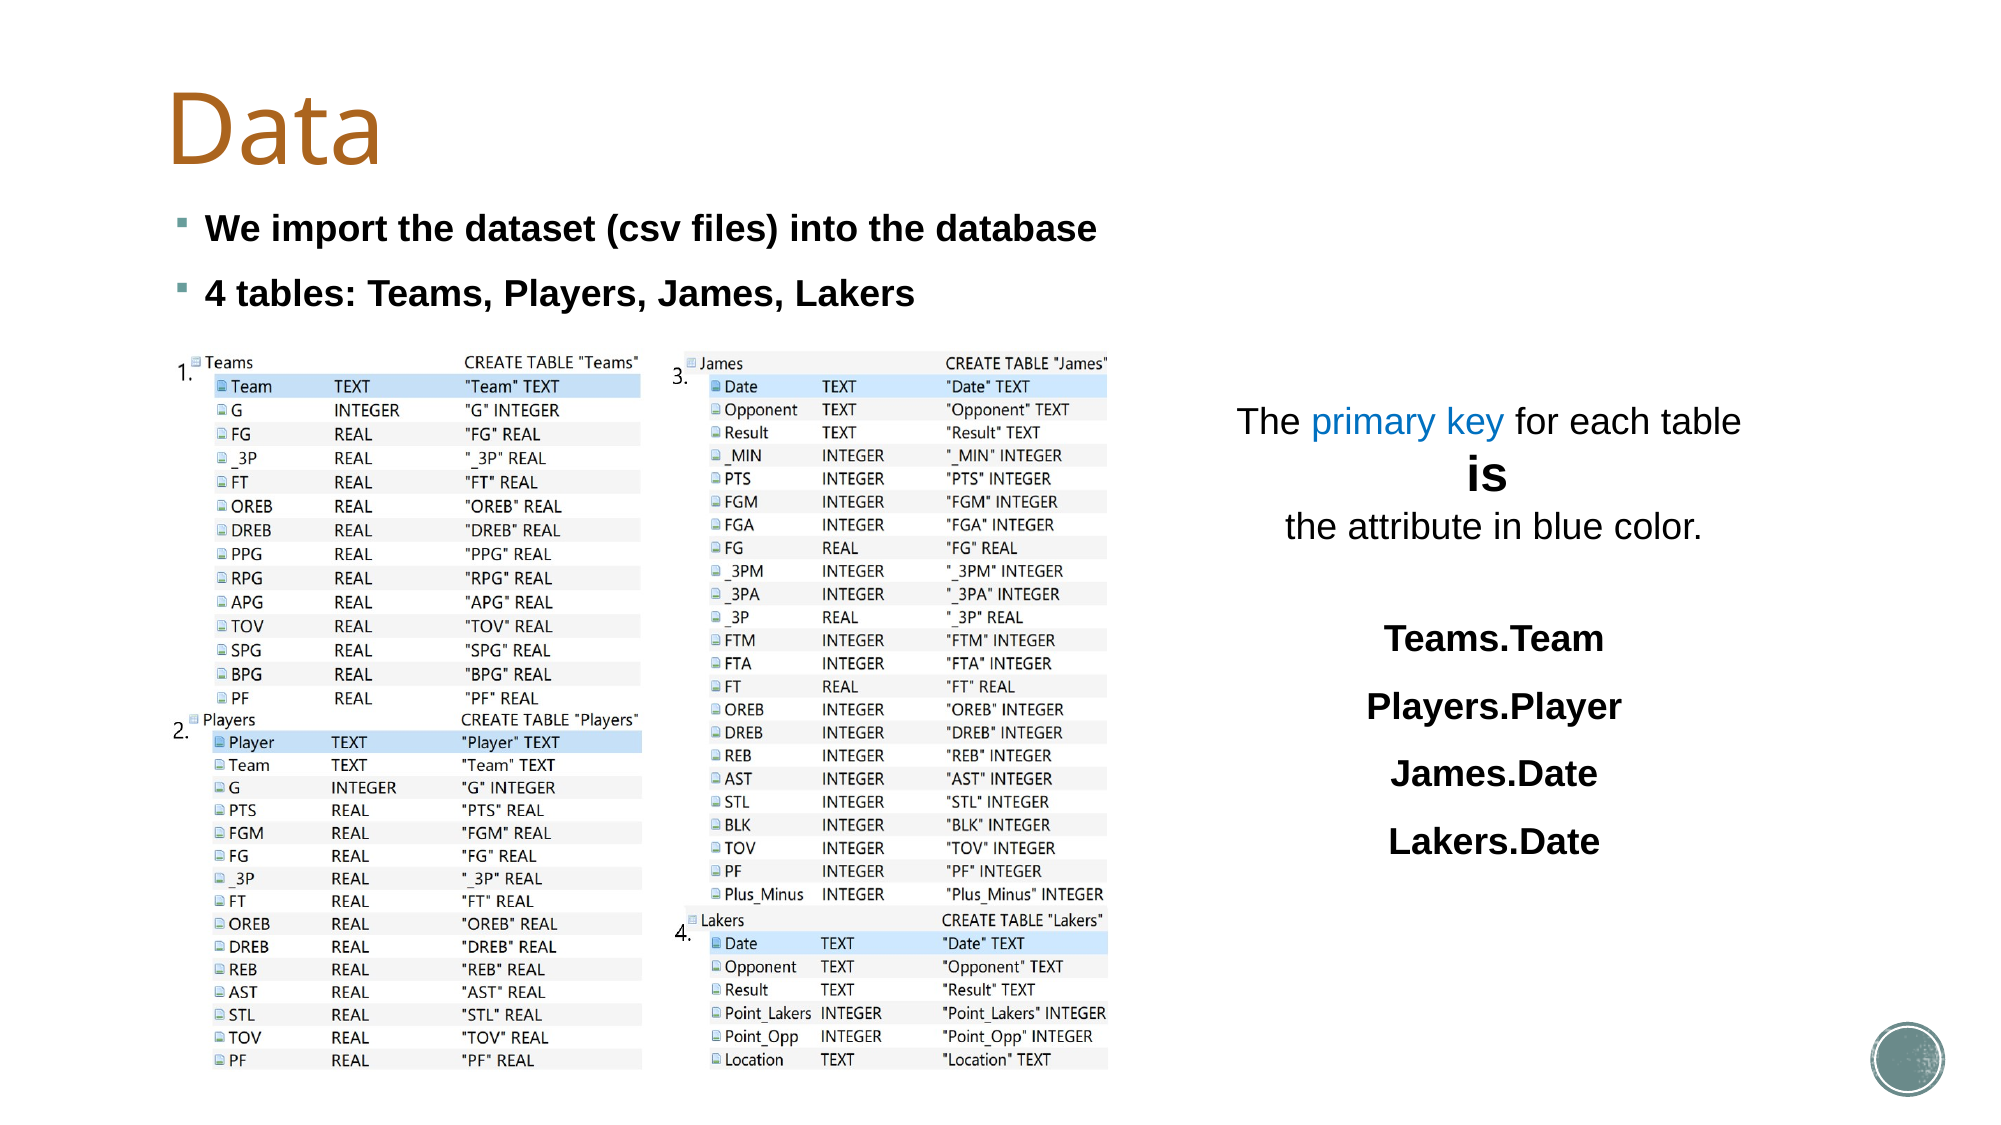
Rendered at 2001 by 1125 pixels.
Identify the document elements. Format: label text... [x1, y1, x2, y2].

title Data [149, 0, 1800, 264]
list We import the dataset (csv files) into the database 4 tables: Teams, Players, James, Lakers [160, 201, 1985, 334]
picture [167, 348, 1109, 1072]
text_box The primary key for each table is the attribute in blue color. Teams.Team Players.Player James.Date Lakers.Date [1209, 389, 1779, 870]
